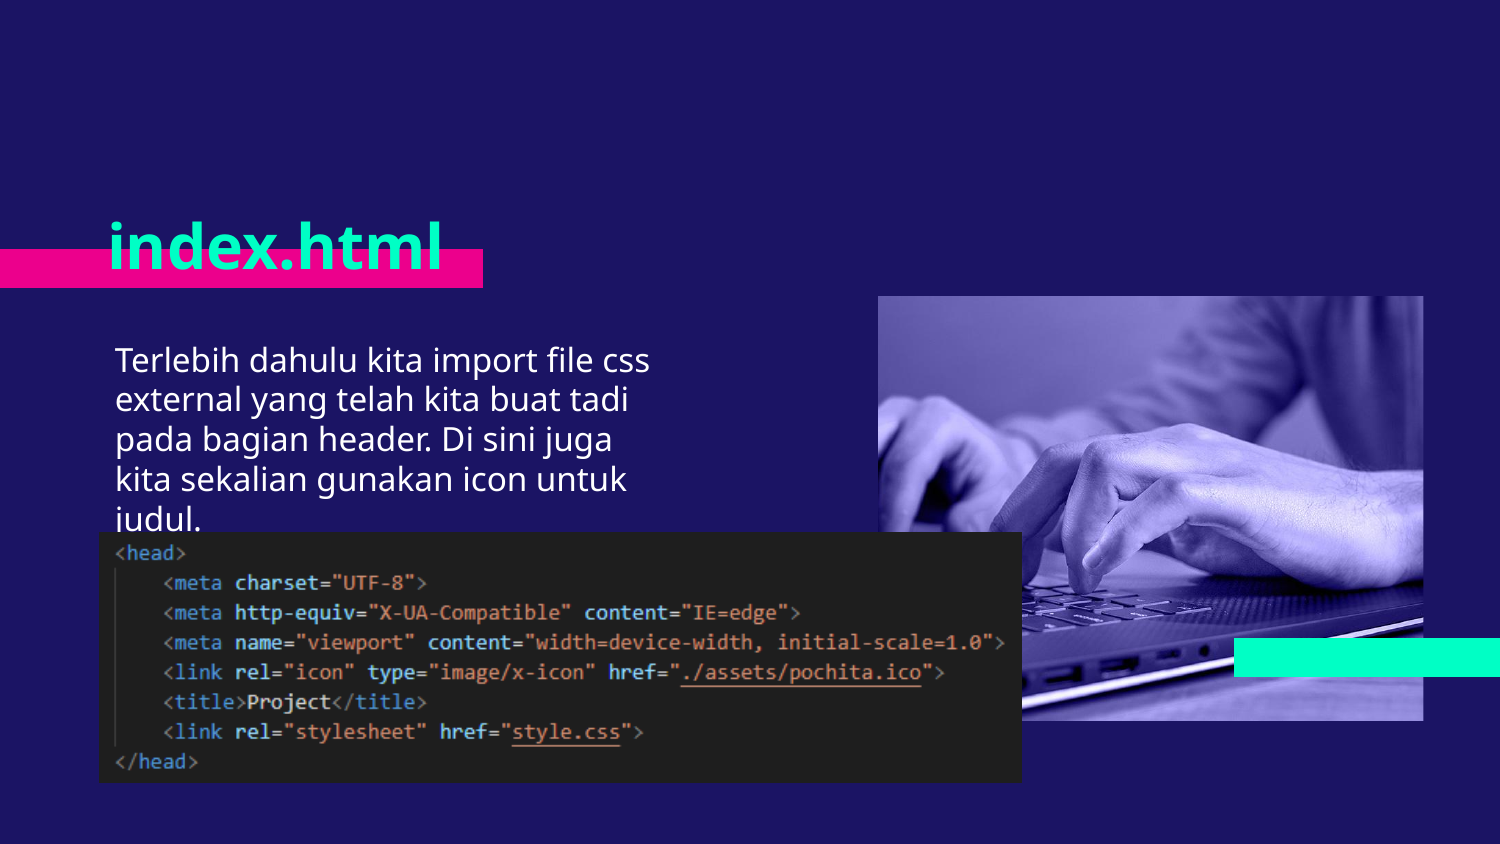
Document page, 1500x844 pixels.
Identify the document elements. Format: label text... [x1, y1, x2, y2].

list Terlebih dahulu kita import file css external yang telah kita buat tadi pada bagian header. Di sini juga kita sekalian gunakan icon untuk judul. [99, 323, 677, 531]
text_box [1427, 637, 1500, 678]
picture [99, 296, 1424, 783]
title index.html [92, 191, 677, 302]
